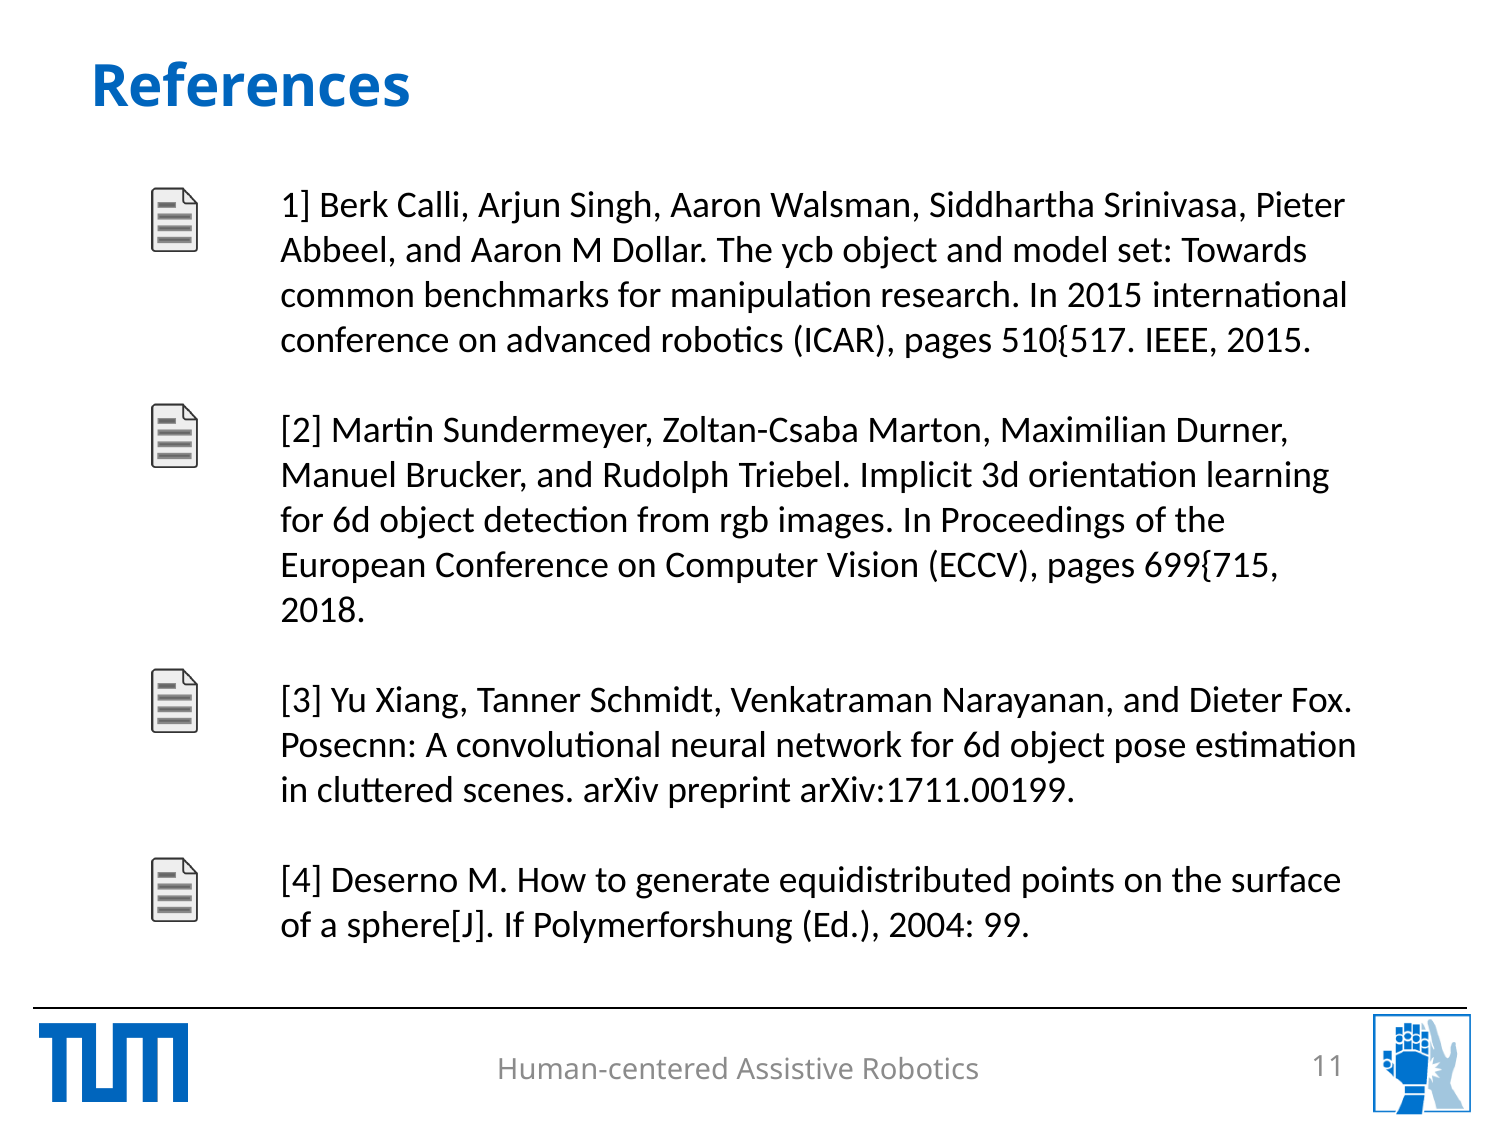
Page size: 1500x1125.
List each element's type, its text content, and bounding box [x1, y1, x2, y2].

text_box 1] Berk Calli, Arjun Singh, Aaron Walsman, Siddhartha Srinivasa, Pieter Abbeel, and Aaron M Dollar. The ycb object and model set: Towards common benchmarks for manipulation research. In 2015 international conference on advanced robotics (ICAR), pages 510{517. IEEE, 2015. [2] Martin Sundermeyer, Zoltan-Csaba Marton, Maximilian Durner, Manuel Brucker, and Rudolph Triebel. Implicit 3d orientation learning for 6d object detection from rgb images. In Proceedings of the European Conference on Computer Vision (ECCV), pages 699{715, 2018. [3] Yu Xiang, Tanner Schmidt, Venkatraman Narayanan, and Dieter Fox. Posecnn: A convolutional neural network for 6d object pose estimation in cluttered scenes. arXiv preprint arXiv:1711.00199. [4] Deserno M. How to generate equidistributed points on the surface of a sphere[J]. If Polymerforshung (Ed.), 2004: 99. [265, 172, 1388, 953]
picture [150, 857, 198, 923]
picture [150, 403, 198, 469]
title References [75, 23, 1149, 143]
picture [39, 1023, 188, 1102]
picture [1373, 1014, 1471, 1122]
slide_number 11 [1222, 1036, 1360, 1097]
footer Human-centered Assistive Robotics [253, 1037, 1223, 1099]
picture [150, 668, 198, 734]
picture [150, 187, 198, 252]
